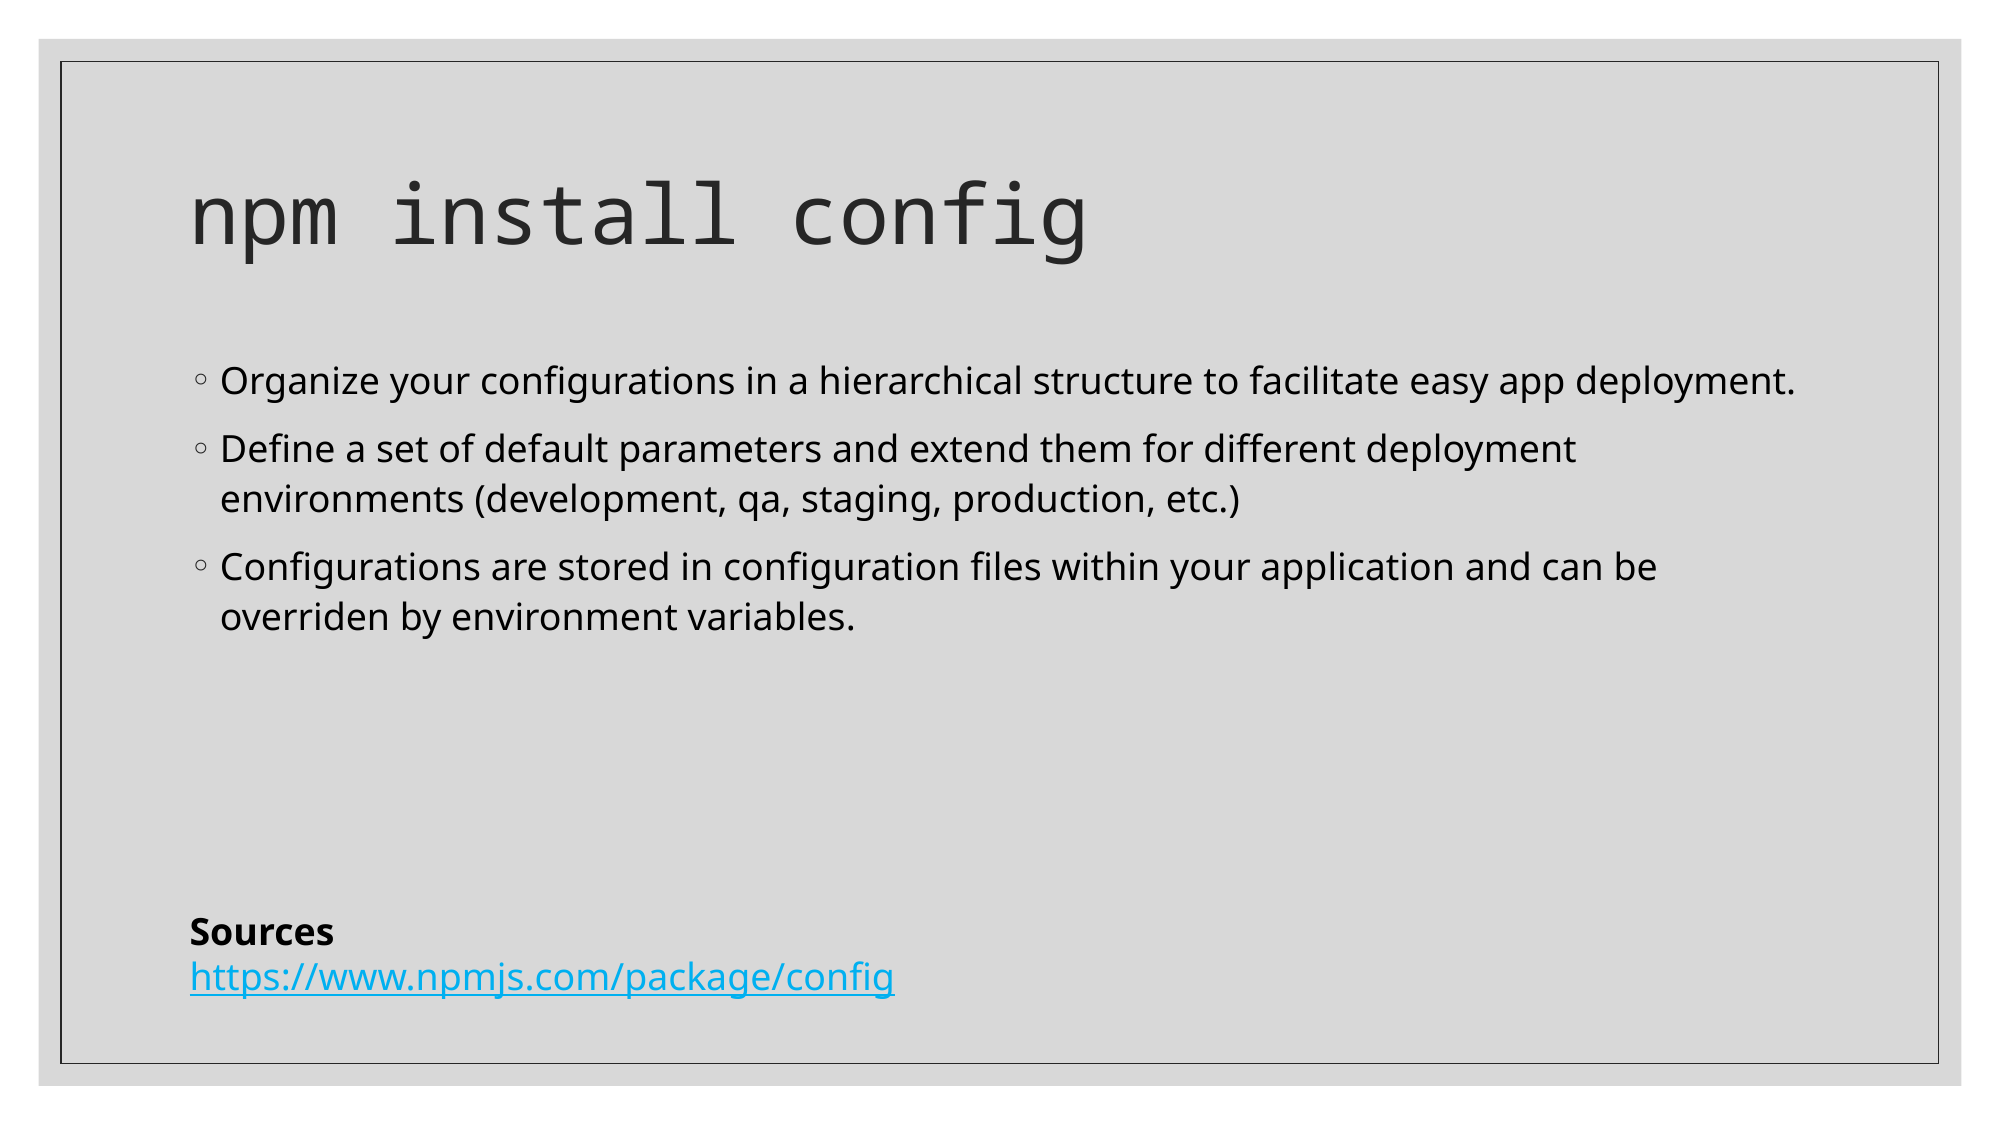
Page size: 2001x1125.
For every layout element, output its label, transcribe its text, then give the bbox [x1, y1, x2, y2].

text_box Sources https://www.npmjs.com/package/config [174, 900, 1825, 1012]
list Organize your configurations in a hierarchical structure to facilitate easy app deployment. Define a set of default parameters and extend them for different deployment environments (development, qa, staging, production, etc.) Configurations are stored in configuration files within your application and can be overriden by environment variables. [174, 345, 1825, 876]
title npm install config [174, 105, 1825, 331]
